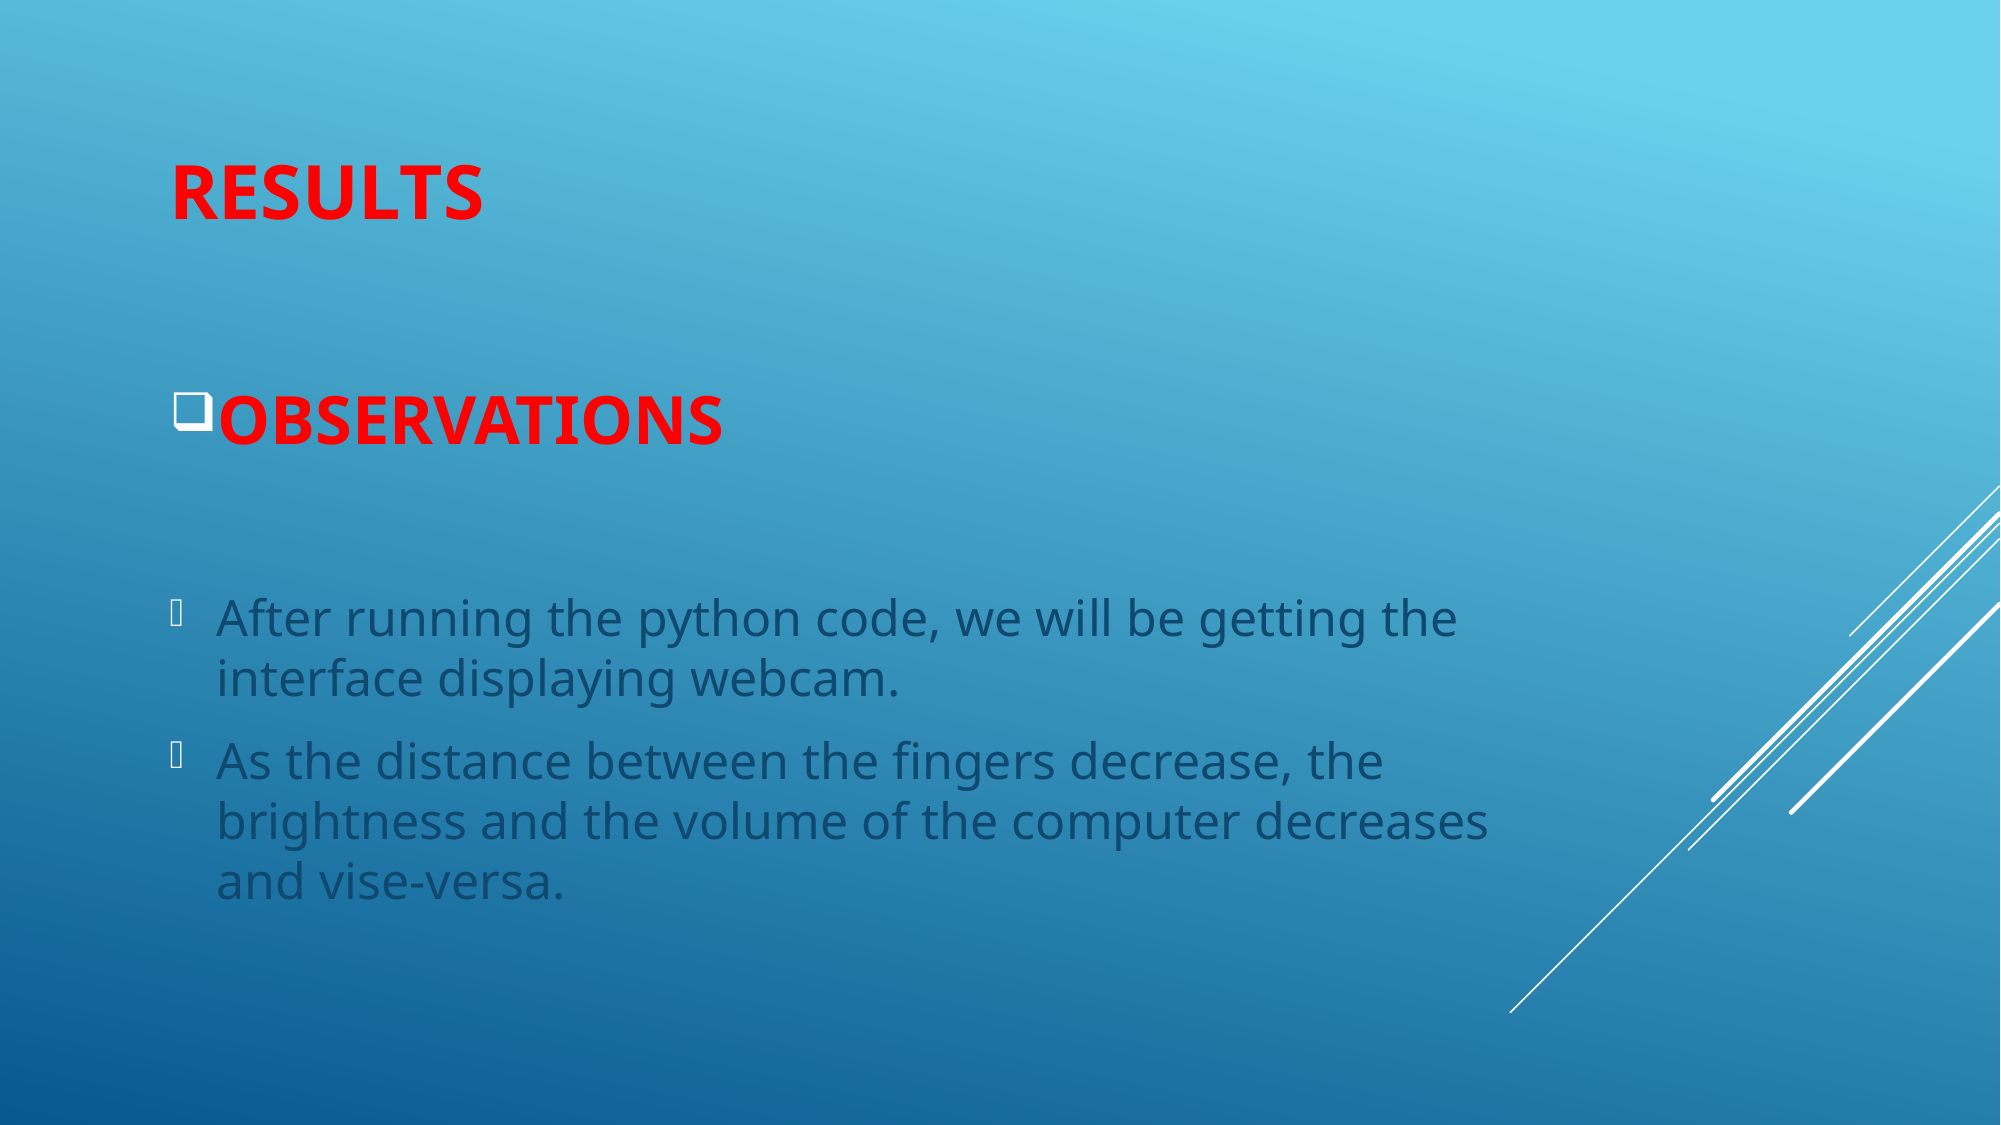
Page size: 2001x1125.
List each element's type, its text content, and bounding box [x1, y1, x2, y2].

list RESULTS OBSERVATIONS After running the python code, we will be getting the interface displaying webcam. As the distance between the fingers decrease, the brightness and the volume of the computer decreases and vise-versa. [154, 129, 1555, 996]
